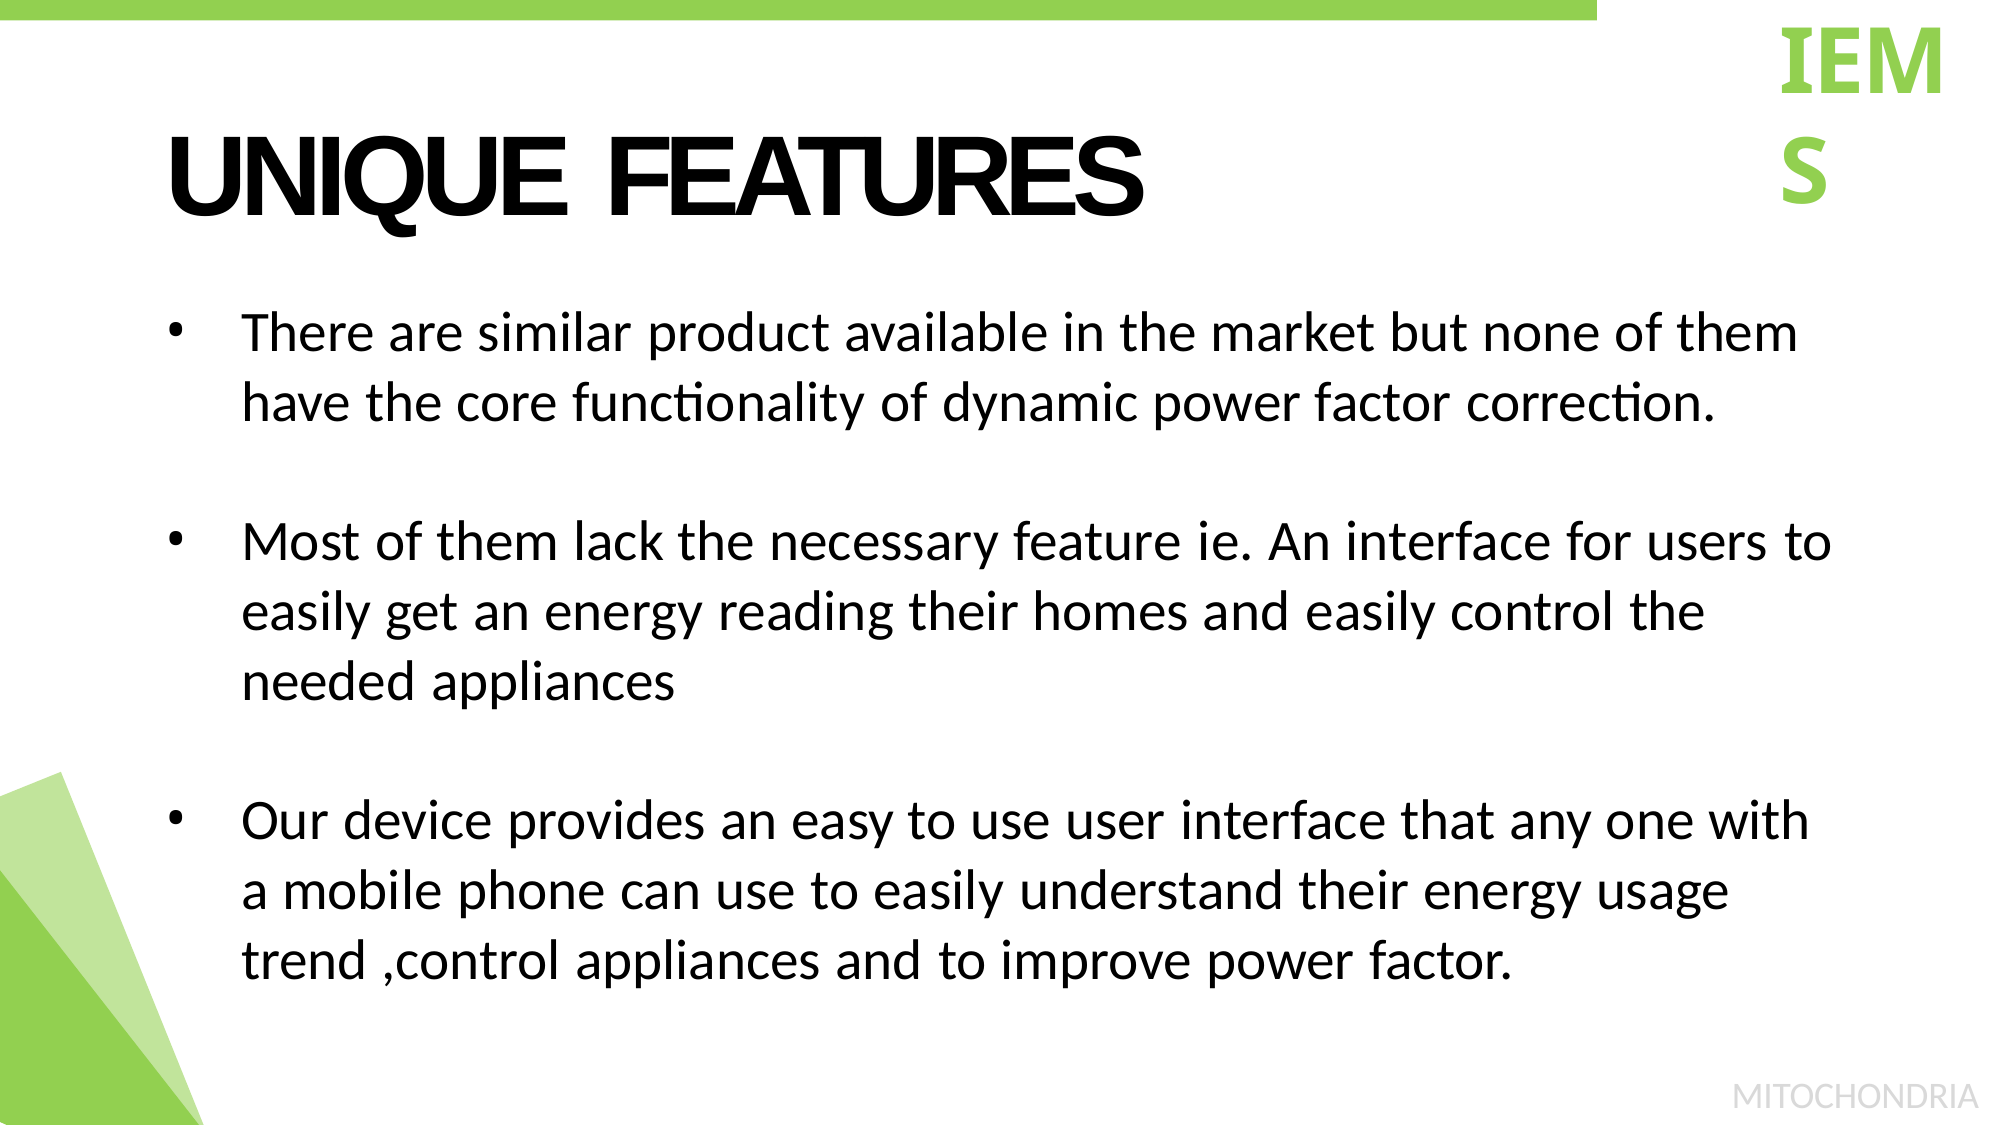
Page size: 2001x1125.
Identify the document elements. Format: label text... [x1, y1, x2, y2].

text_box UNIQUE FEATURES [163, 98, 1152, 238]
text_box There are similar product available in the market but none of them have the core functionality of dynamic power factor correction. Most of them lack the necessary feature ie. An interface for users to easily get an energy reading their homes and easily control the needed appliances Our device provides an easy to use user interface that any one with a mobile phone can use to easily understand their energy usage trend ,control appliances and to improve power factor. [163, 291, 1851, 992]
title IEMS [1777, 0, 1967, 222]
text_box [0, 0, 1597, 21]
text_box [0, 771, 204, 1125]
footer MITOCHONDRIA [1729, 1078, 1984, 1125]
